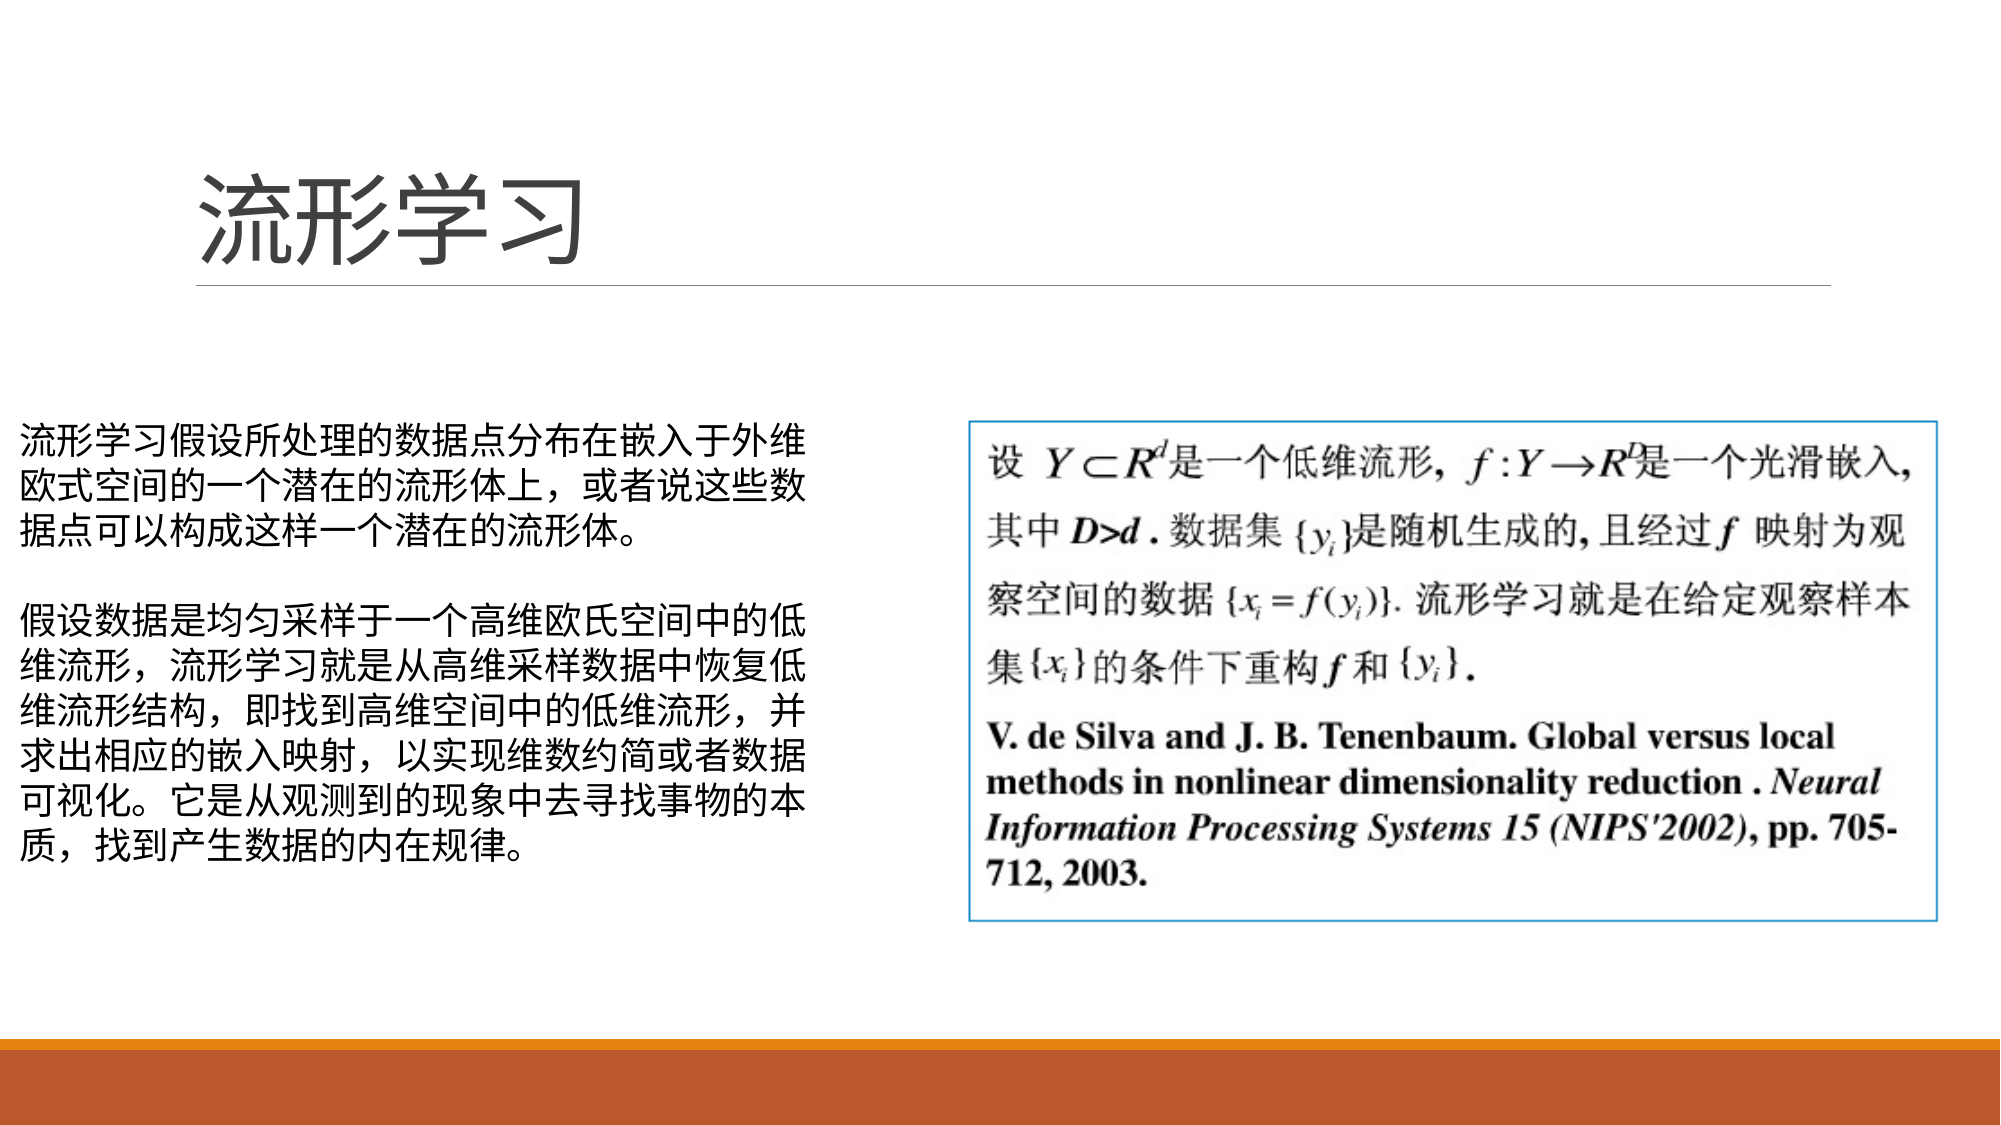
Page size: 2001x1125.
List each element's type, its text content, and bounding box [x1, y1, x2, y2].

text_box 流形学习假设所处理的数据点分布在嵌入于外维欧式空间的一个潜在的流形体上，或者说这些数据点可以构成这样一个潜在的流形体。 假设数据是均匀采样于一个高维欧氏空间中的低维流形，流形学习就是从高维采样数据中恢复低维流形结构，即找到高维空间中的低维流形，并求出相应的嵌入映射，以实现维数约简或者数据可视化。它是从观测到的现象中去寻找事物的本质，找到产生数据的内在规律。 [4, 409, 832, 875]
title 流形学习 [180, 47, 1830, 285]
picture [959, 412, 1959, 942]
